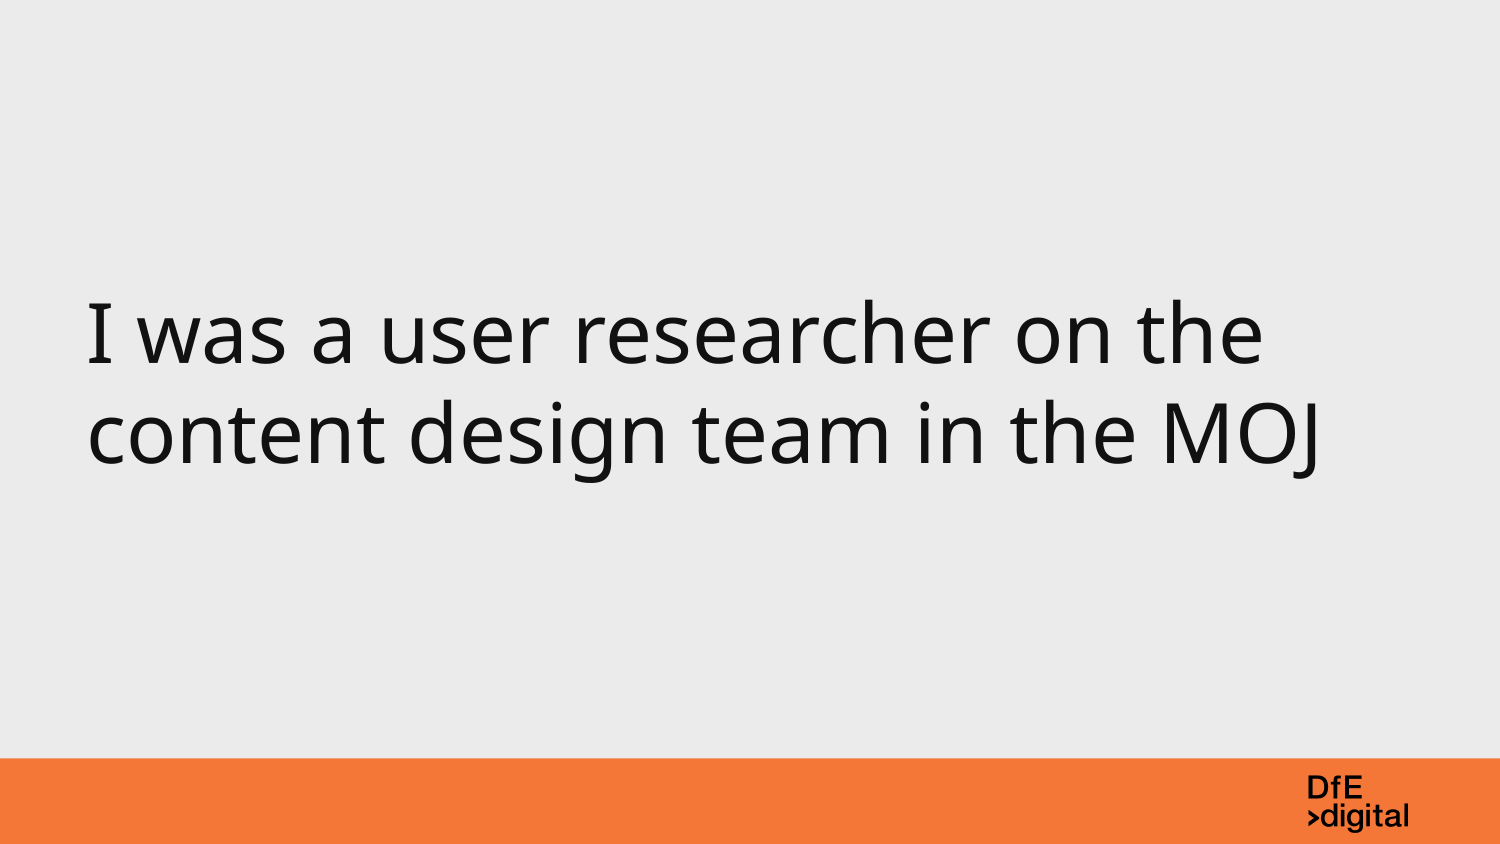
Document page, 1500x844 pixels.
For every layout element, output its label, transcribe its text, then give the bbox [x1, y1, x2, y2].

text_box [0, 740, 1500, 844]
text_box I was a user researcher on the content design team in the MOJ [83, 338, 1417, 423]
